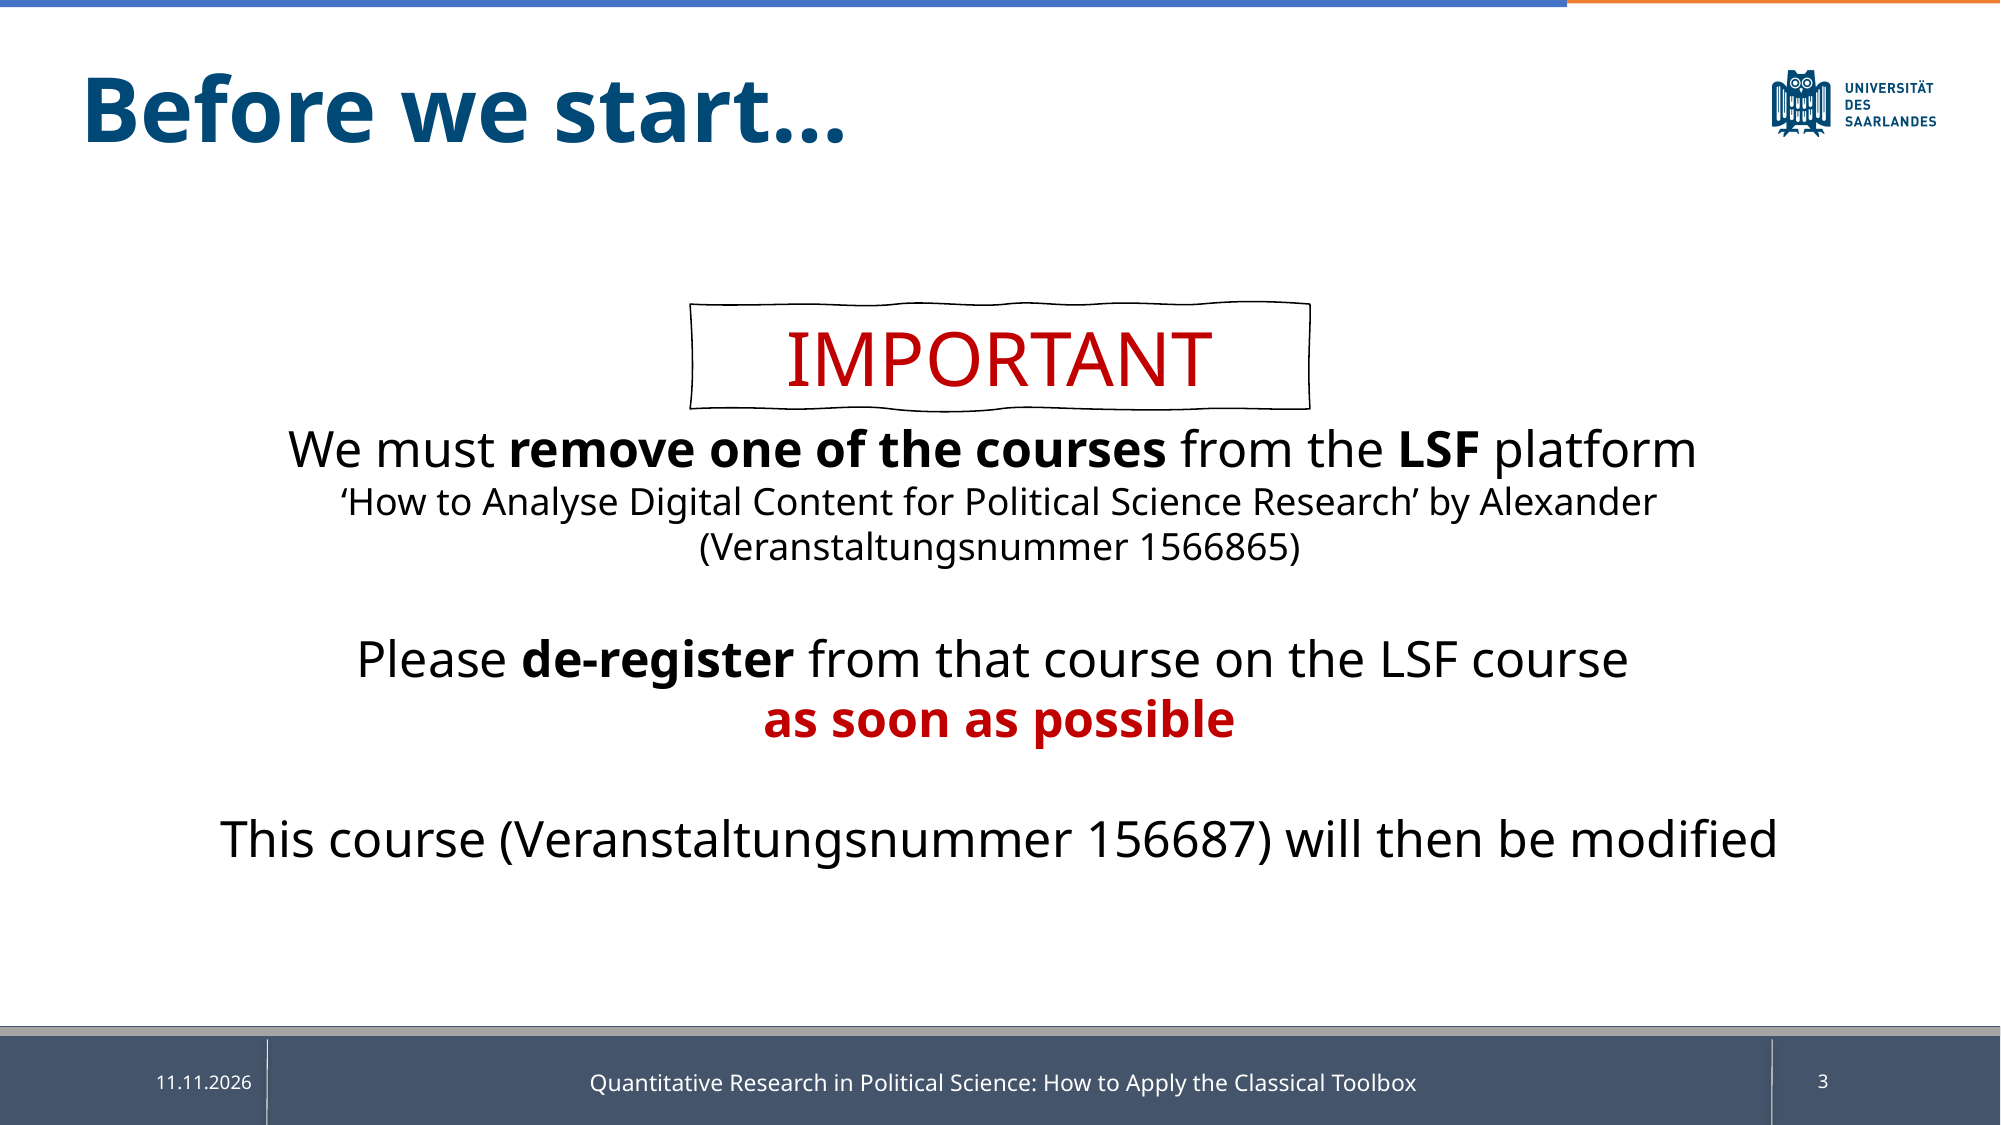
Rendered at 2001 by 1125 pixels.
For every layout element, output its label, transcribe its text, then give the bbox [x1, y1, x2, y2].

text_box Before we start… [65, 57, 1520, 170]
text_box We must remove one of the courses from the LSF platform ‘How to Analyse Digital Content for Political Science Research’ by Alexander (Veranstaltungsnummer 1566865) Please de-register from that course on the LSF course as soon as possible This course (Veranstaltungsnummer 156687) will then be modified [200, 410, 1800, 935]
text_box IMPORTANT [690, 301, 1311, 410]
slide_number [65, 1053, 266, 1113]
picture [1763, 63, 1945, 144]
footer Quantitative Research in Political Science: How to Apply the Classical Toolbox [266, 1052, 1741, 1113]
slide_number 3 [1803, 1052, 2000, 1113]
